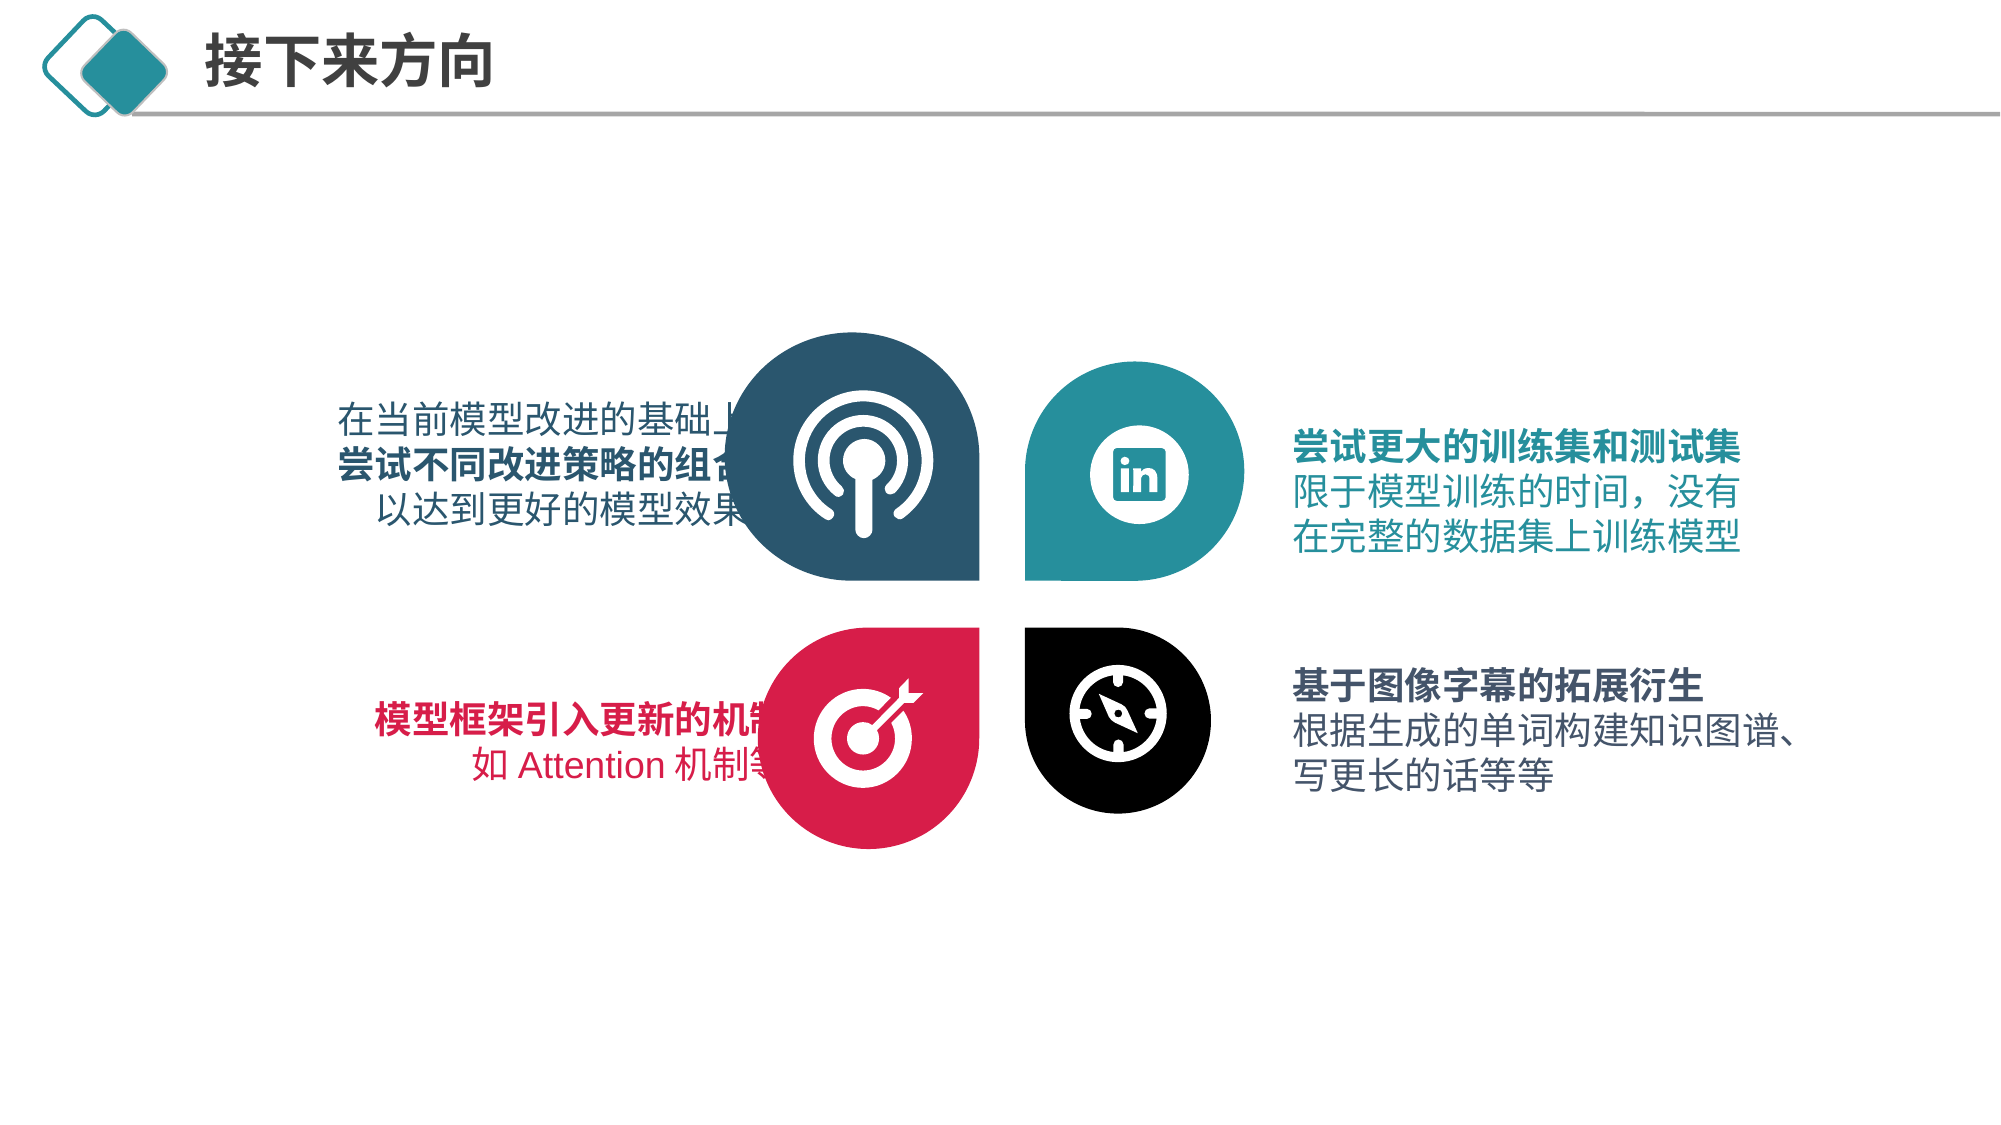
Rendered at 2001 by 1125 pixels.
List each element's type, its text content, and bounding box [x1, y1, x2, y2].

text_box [322, 332, 980, 581]
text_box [1024, 627, 1630, 814]
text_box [359, 627, 980, 850]
text_box 接下来方向 [189, 25, 1048, 115]
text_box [1024, 361, 1630, 581]
